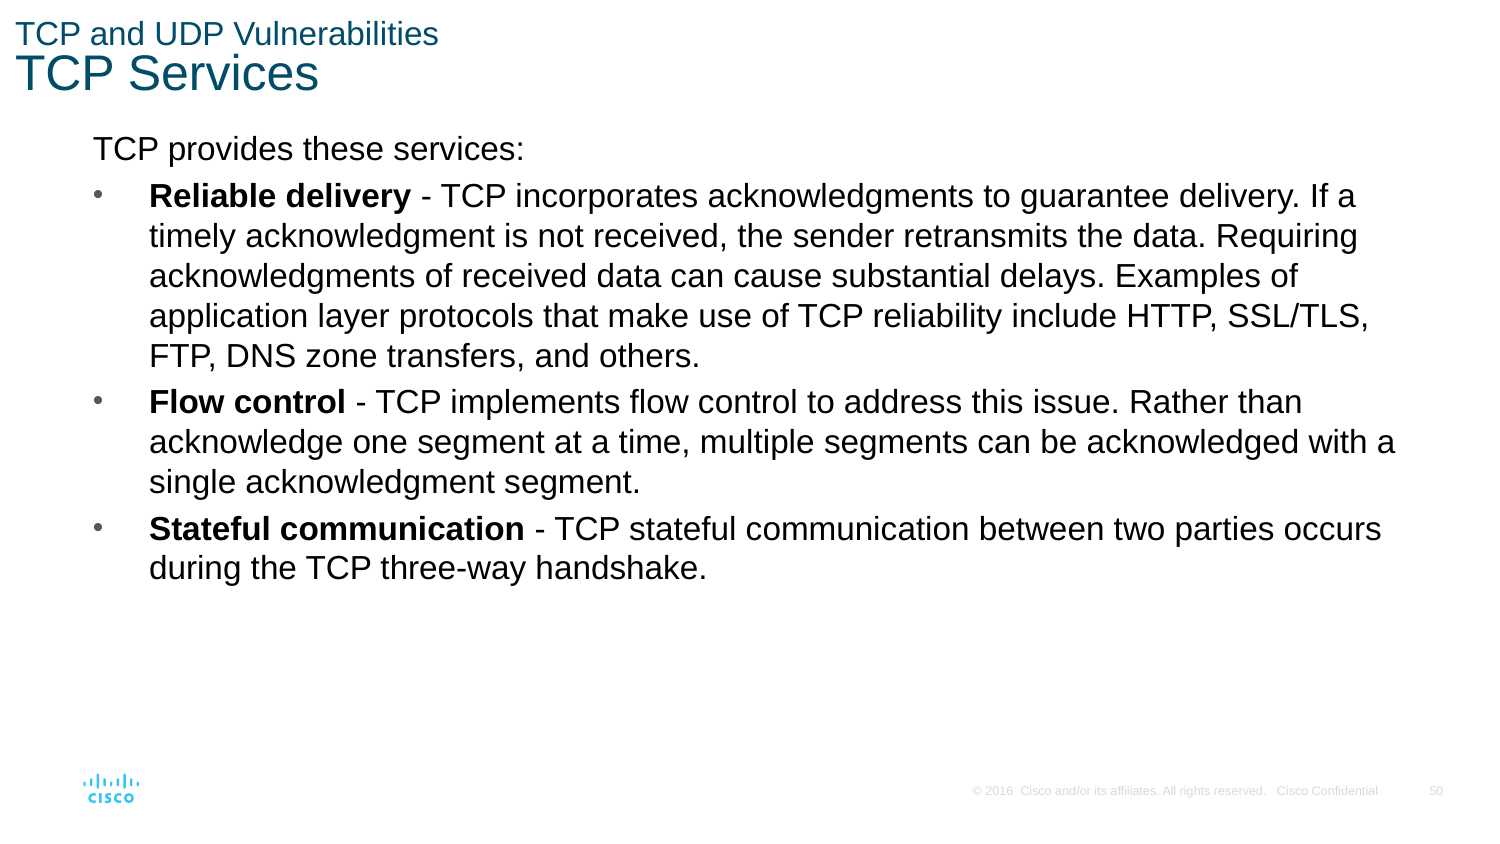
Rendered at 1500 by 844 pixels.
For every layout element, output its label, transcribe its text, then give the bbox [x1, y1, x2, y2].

list TCP provides these services: Reliable delivery - TCP incorporates acknowledgments to guarantee delivery. If a timely acknowledgment is not received, the sender retransmits the data. Requiring acknowledgments of received data can cause substantial delays. Examples of application layer protocols that make use of TCP reliability include HTTP, SSL/TLS, FTP, DNS zone transfers, and others. Flow control - TCP implements flow control to address this issue. Rather than acknowledge one segment at a time, multiple segments can be acknowledged with a single acknowledgment segment. Stateful communication - TCP stateful communication between two parties occurs during the TCP three-way handshake. [77, 120, 1437, 726]
title TCP and UDP Vulnerabilities TCP Services [0, 0, 1369, 121]
